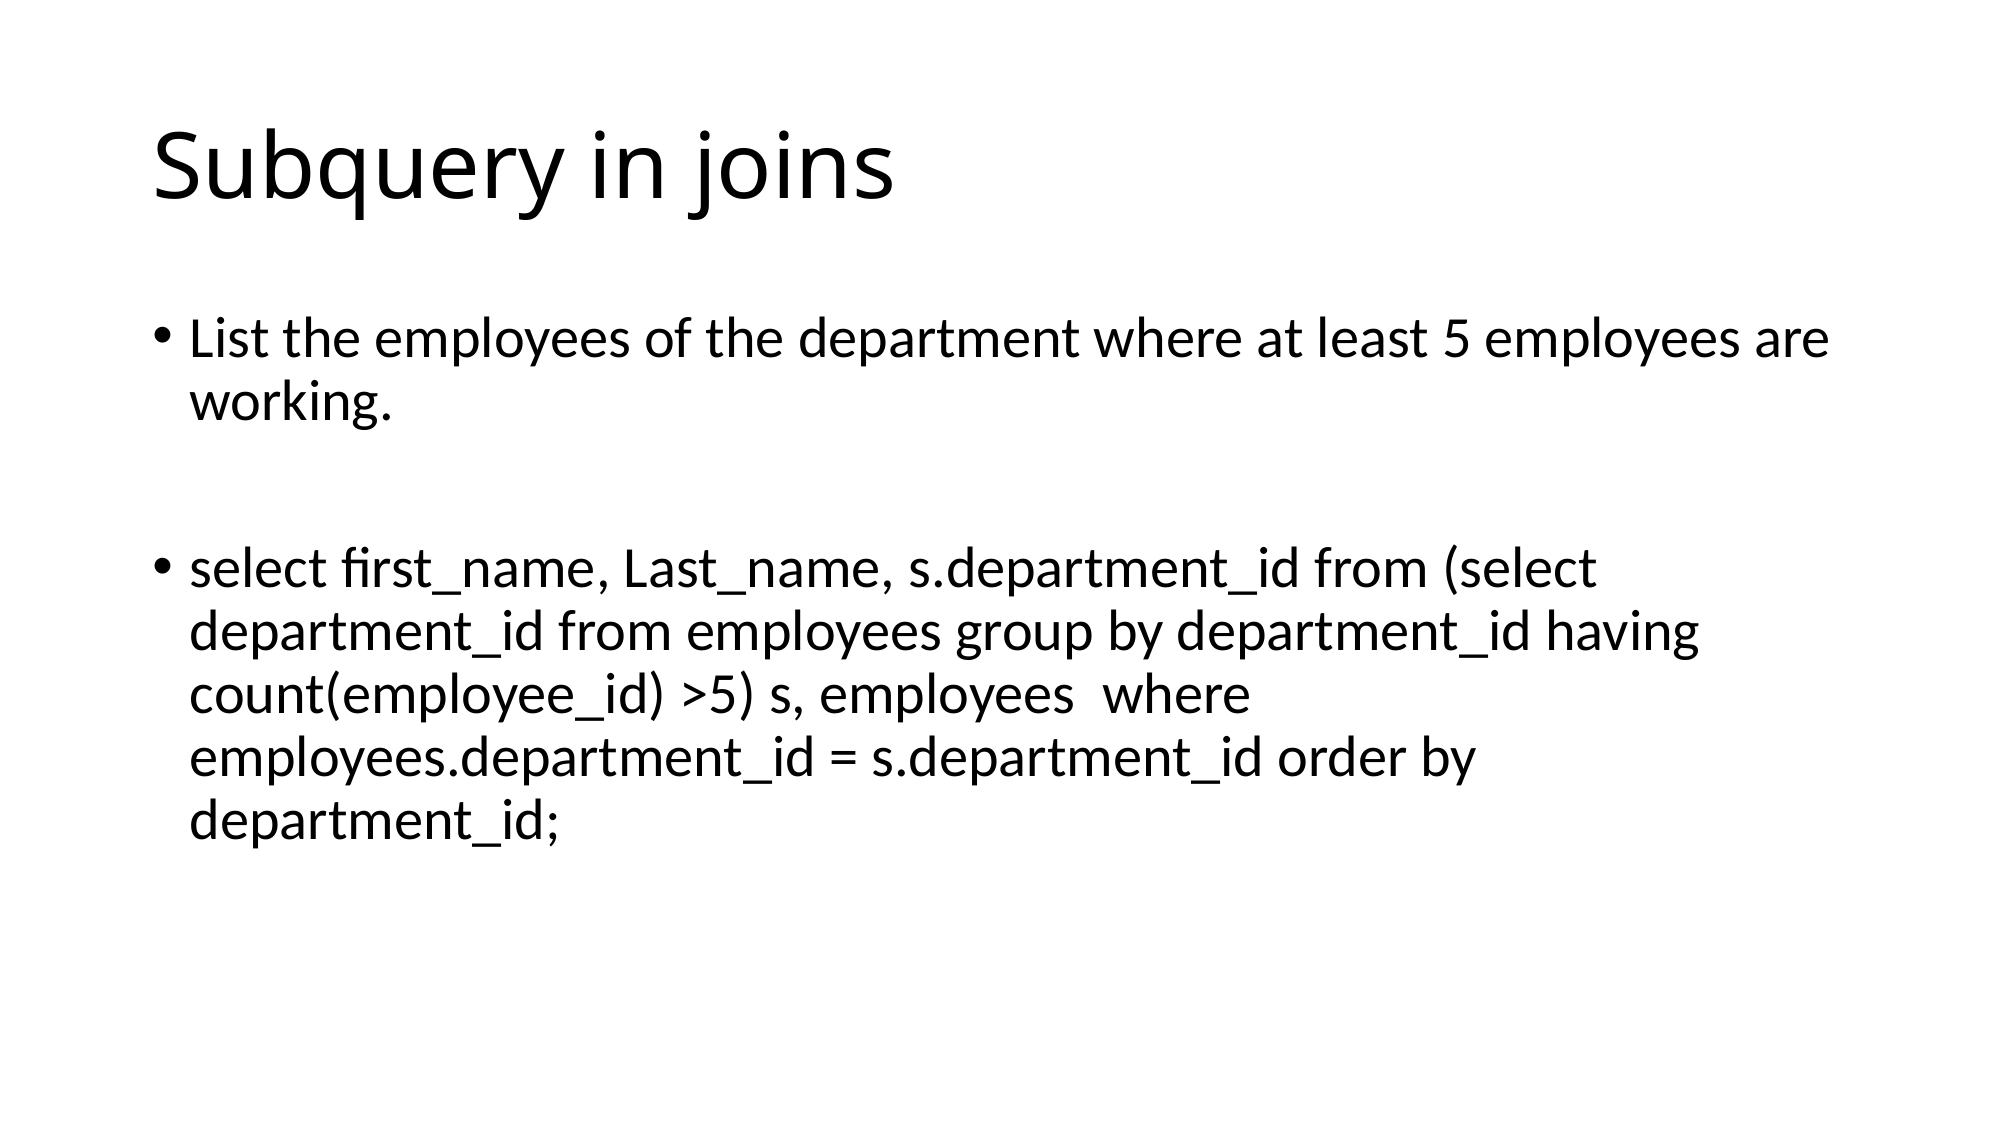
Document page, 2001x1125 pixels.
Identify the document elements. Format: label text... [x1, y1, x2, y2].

title Subquery in joins [137, 59, 1863, 278]
list List the employees of the department where at least 5 employees are working. select first_name, Last_name, s.department_id from (select department_id from employees group by department_id having count(employee_id) >5) s, employees where employees.department_id = s.department_id order by department_id; [137, 299, 1863, 1014]
